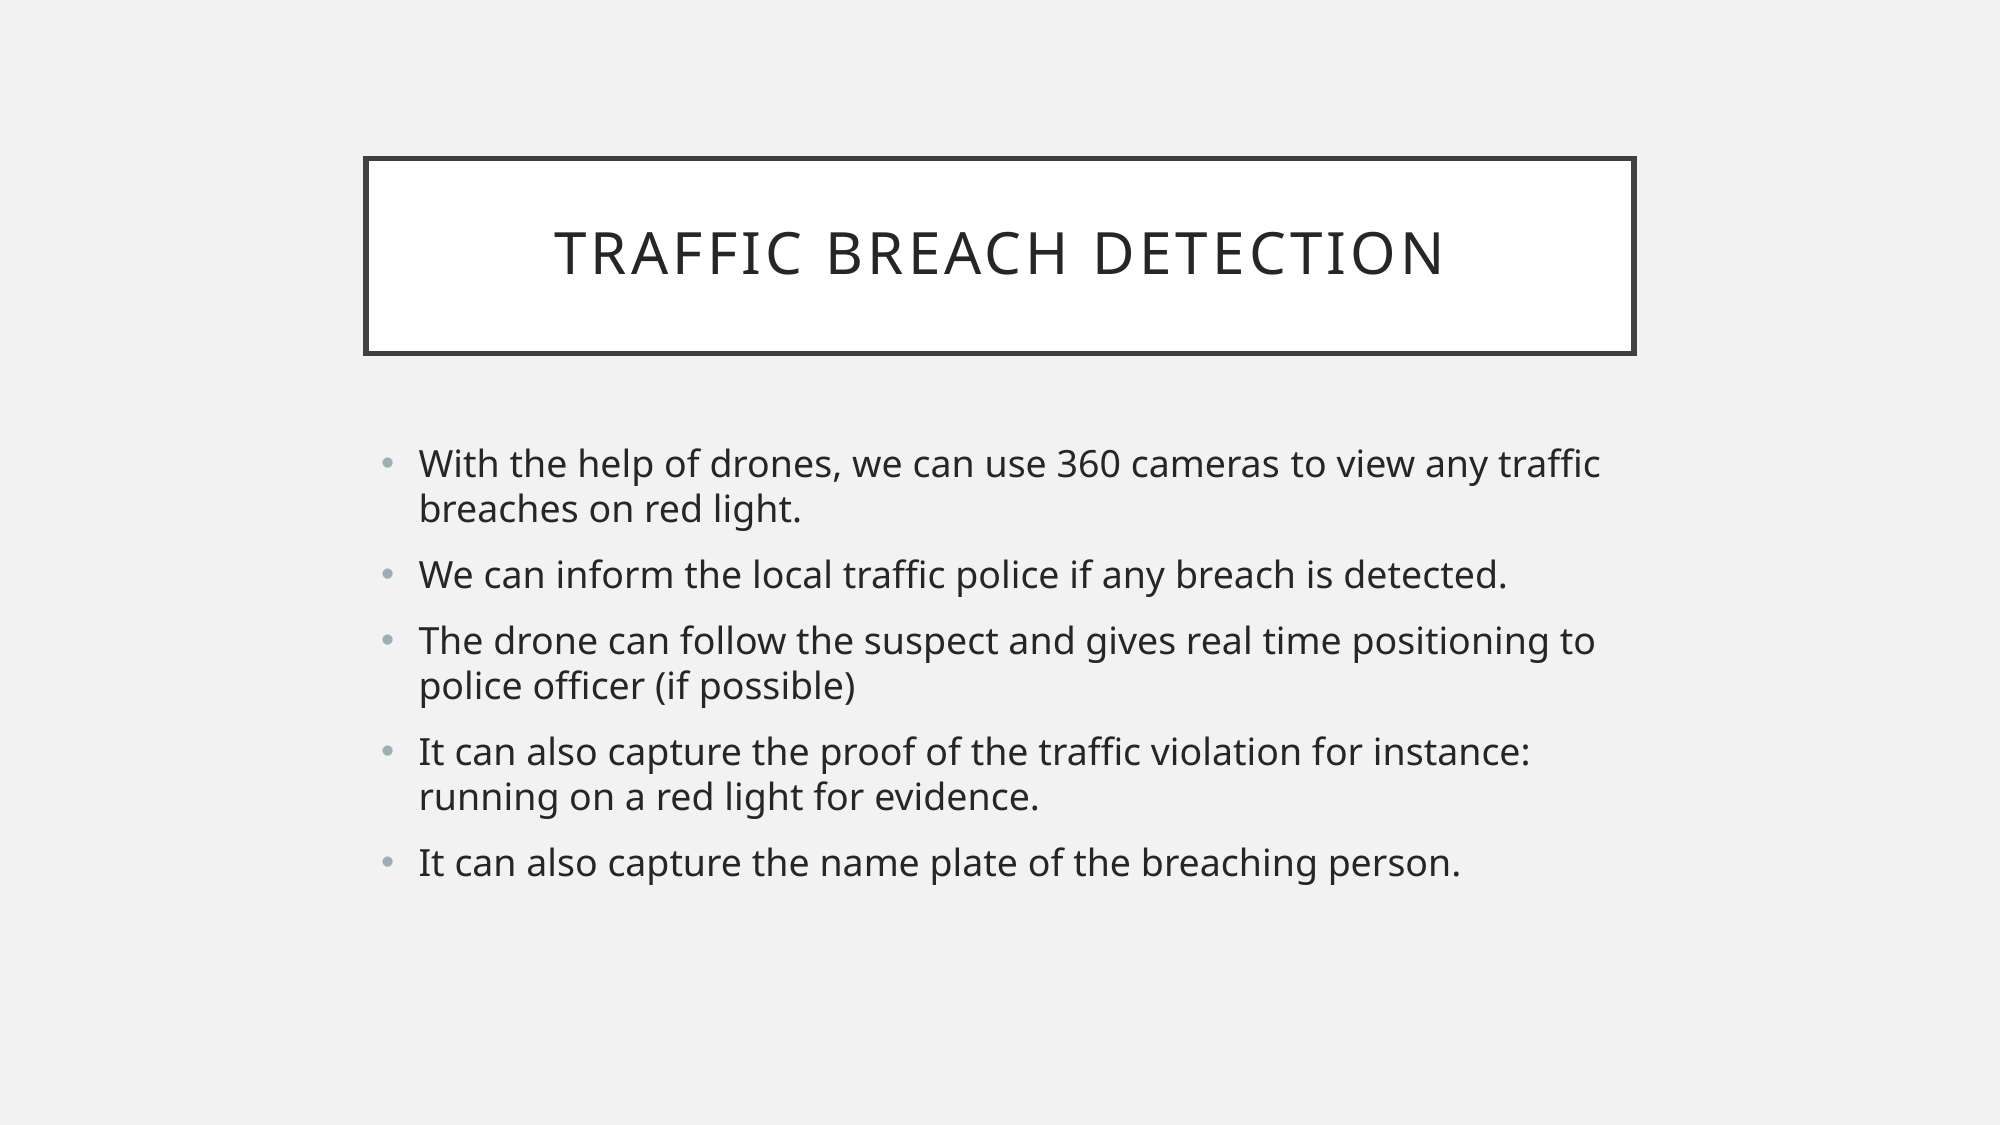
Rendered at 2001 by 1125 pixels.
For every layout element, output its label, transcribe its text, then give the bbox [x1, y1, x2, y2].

list With the help of drones, we can use 360 cameras to view any traffic breaches on red light. We can inform the local traffic police if any breach is detected. The drone can follow the suspect and gives real time positioning to police officer (if possible) It can also capture the proof of the traffic violation for instance: running on a red light for evidence. It can also capture the name plate of the breaching person. [366, 432, 1634, 942]
title Traffic breach detection [363, 156, 1637, 356]
